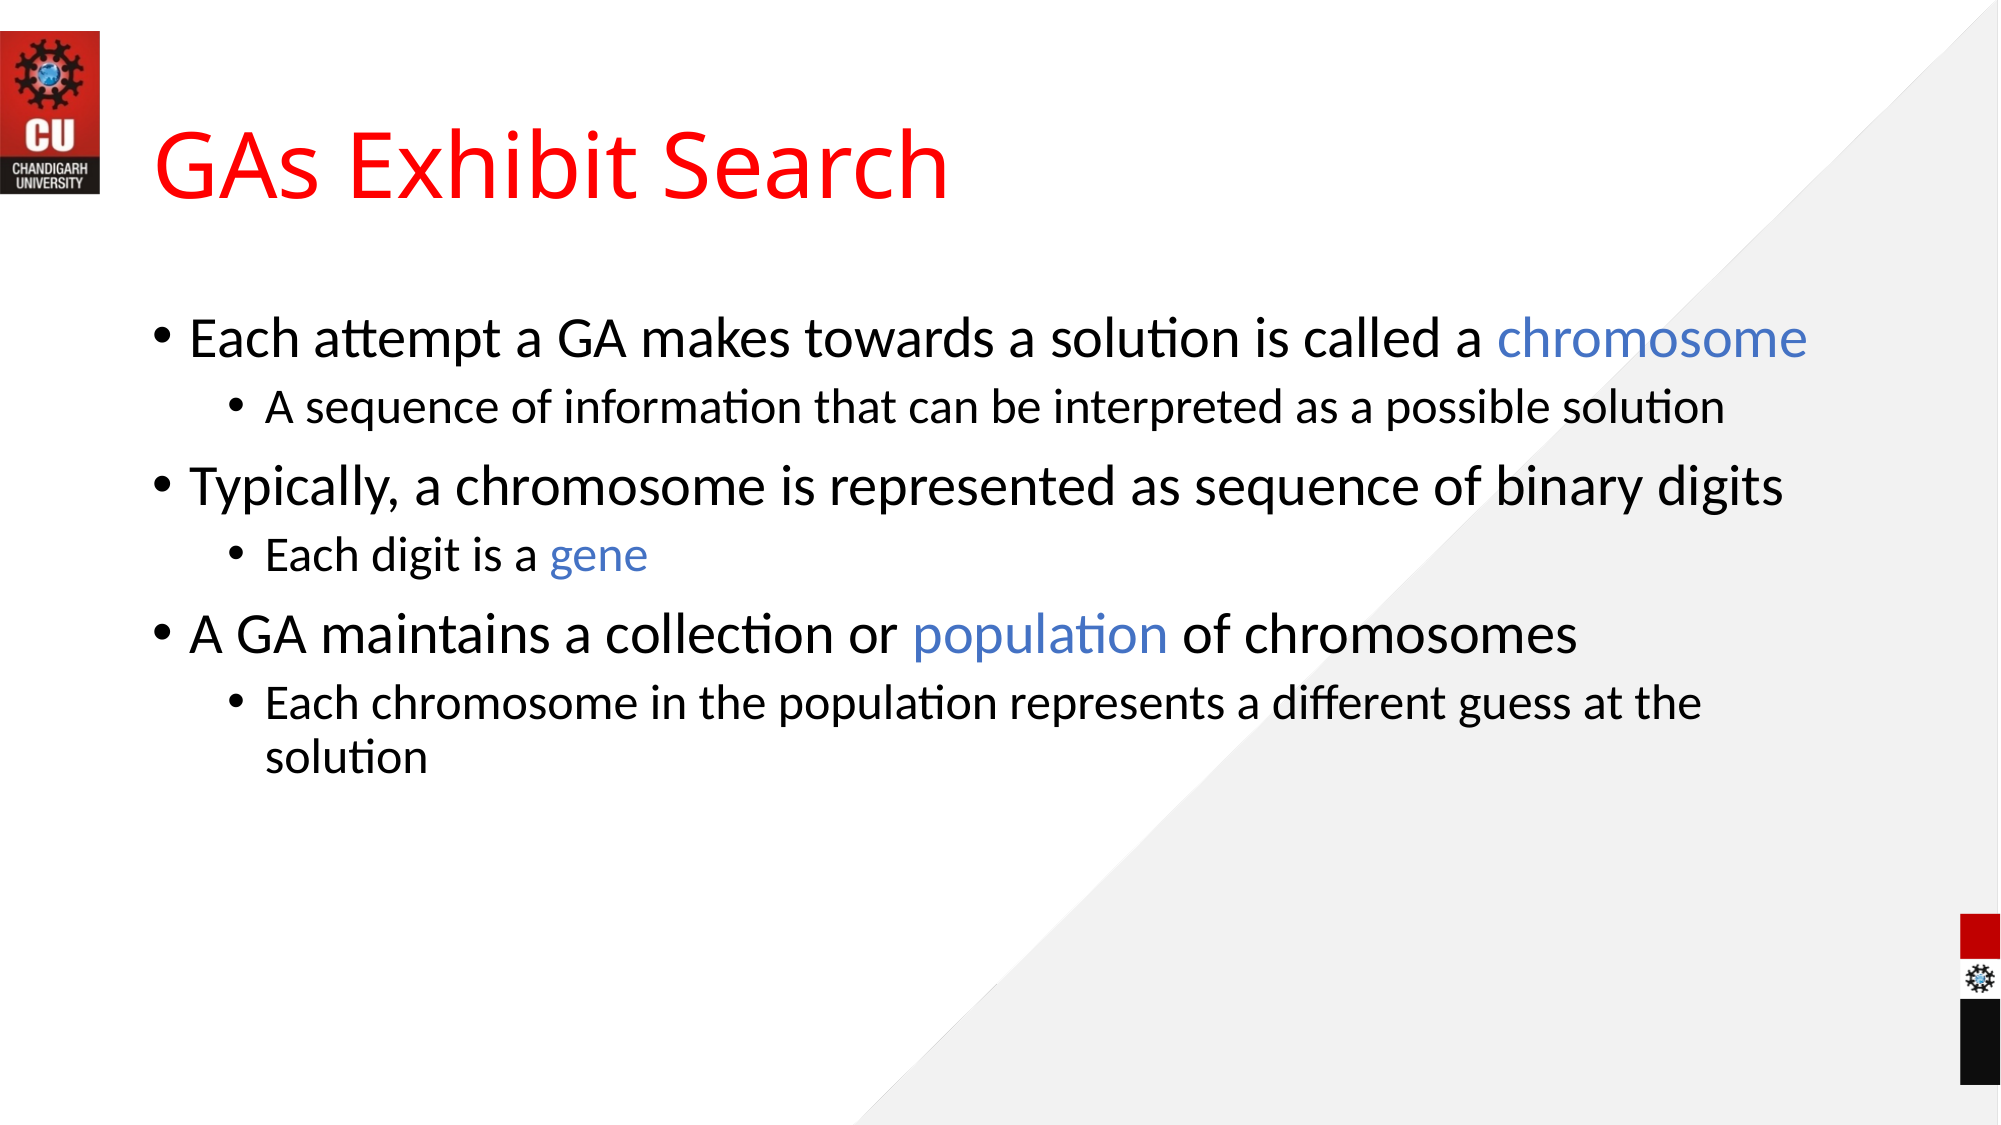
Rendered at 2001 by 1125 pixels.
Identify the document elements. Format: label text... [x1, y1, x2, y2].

title GAs Exhibit Search [137, 59, 1863, 278]
picture [0, 0, 2001, 1125]
list Each attempt a GA makes towards a solution is called a chromosome A sequence of information that can be interpreted as a possible solution Typically, a chromosome is represented as sequence of binary digits Each digit is a gene A GA maintains a collection or population of chromosomes Each chromosome in the population represents a different guess at the solution [137, 299, 1863, 1014]
